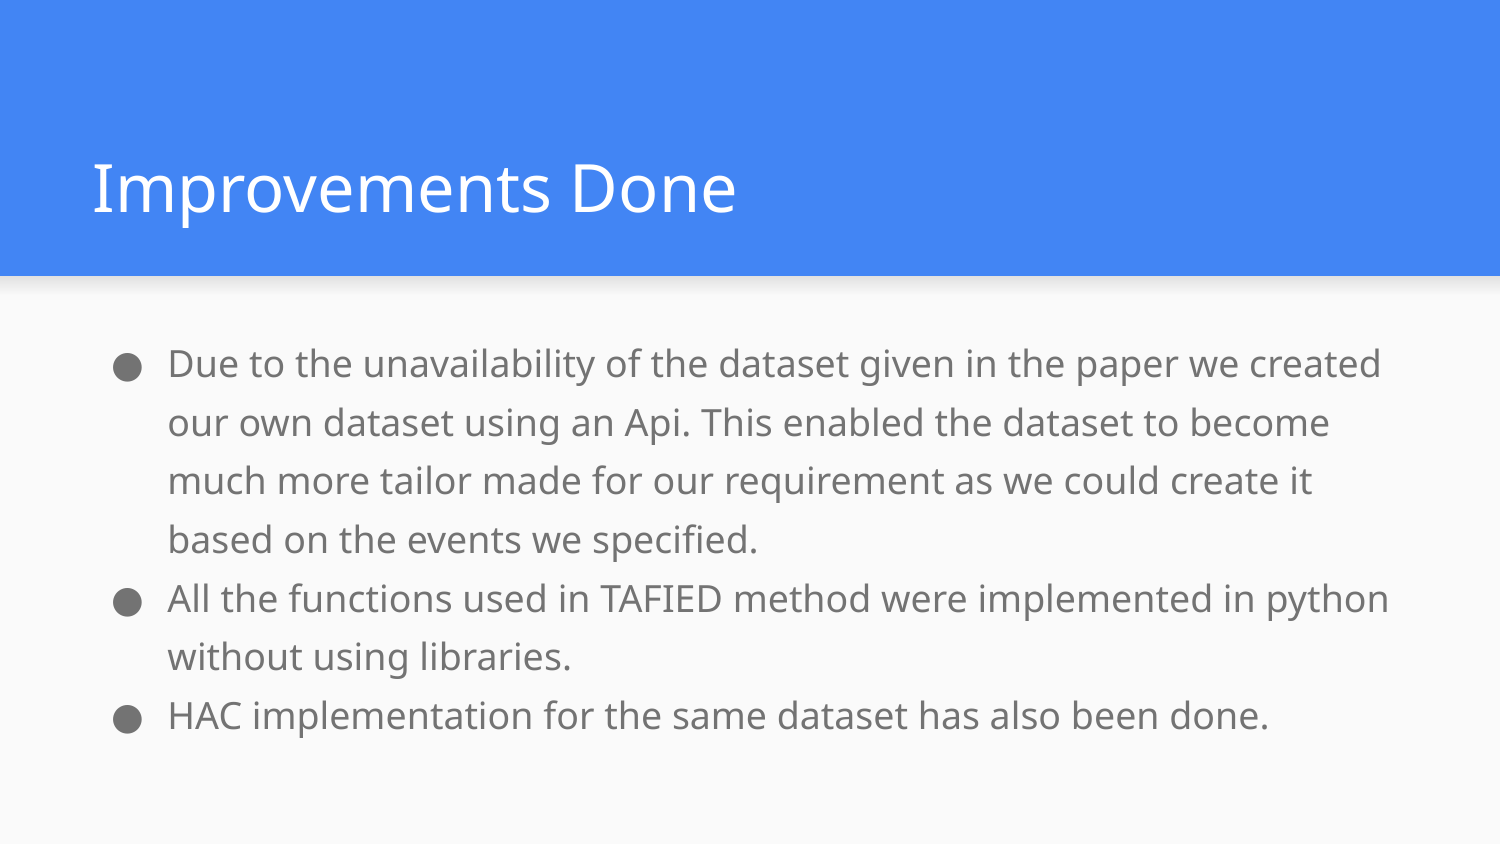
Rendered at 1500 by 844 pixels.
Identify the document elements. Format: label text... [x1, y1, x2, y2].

title Improvements Done [77, 121, 1427, 248]
list Due to the unavailability of the dataset given in the paper we created our own dataset using an Api. This enabled the dataset to become much more tailor made for our requirement as we could create it based on the events we specified. All the functions used in TAFIED method were implemented in python without using libraries. HAC implementation for the same dataset has also been done. [77, 314, 1427, 760]
